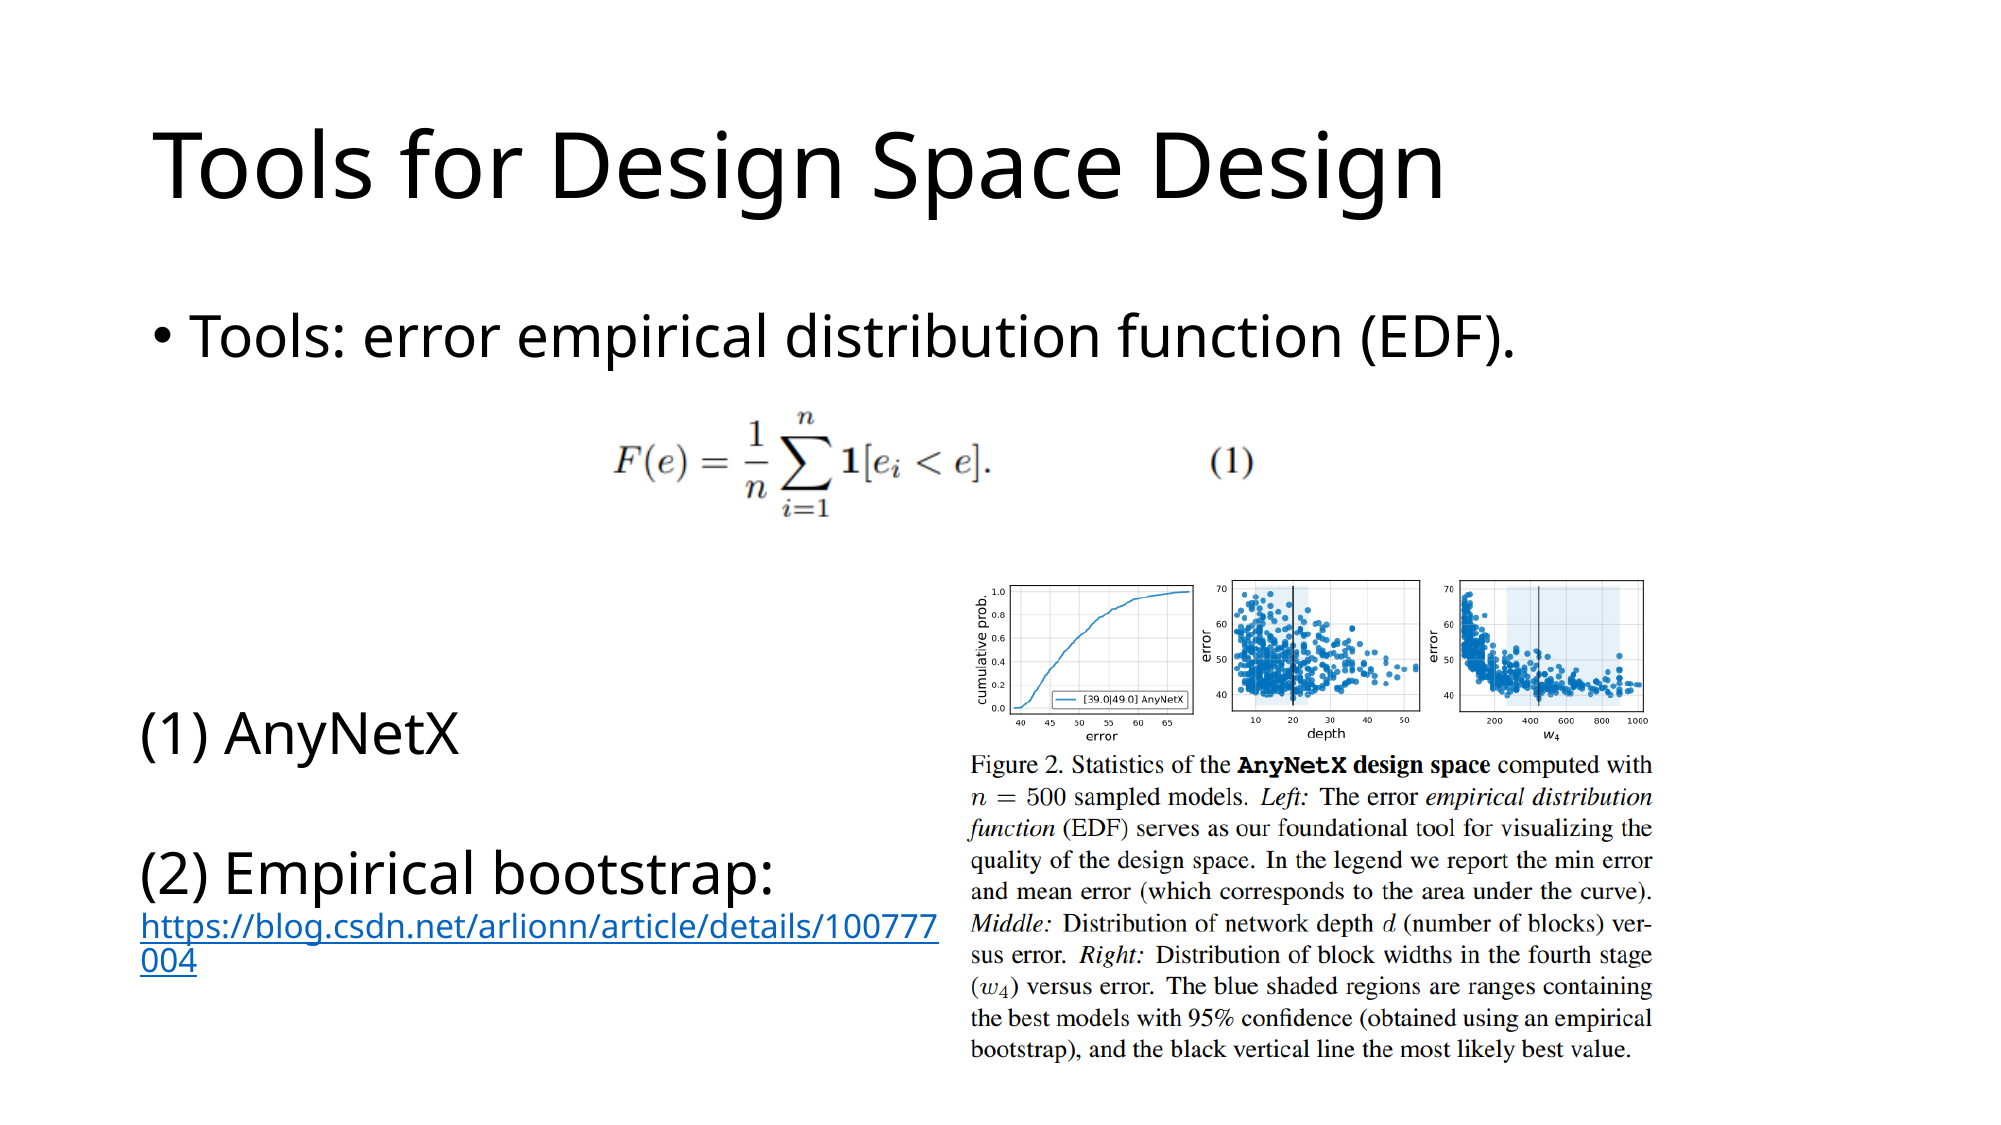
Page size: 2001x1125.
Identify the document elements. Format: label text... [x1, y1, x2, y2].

picture [540, 410, 1271, 528]
title Tools for Design Space Design [137, 59, 1863, 278]
list Tools: error empirical distribution function (EDF). [137, 299, 1863, 1014]
text_box AnyNetX (2) Empirical bootstrap: https://blog.csdn.net/arlionn/article/details/100777004 [125, 688, 955, 959]
picture [955, 562, 1659, 1072]
